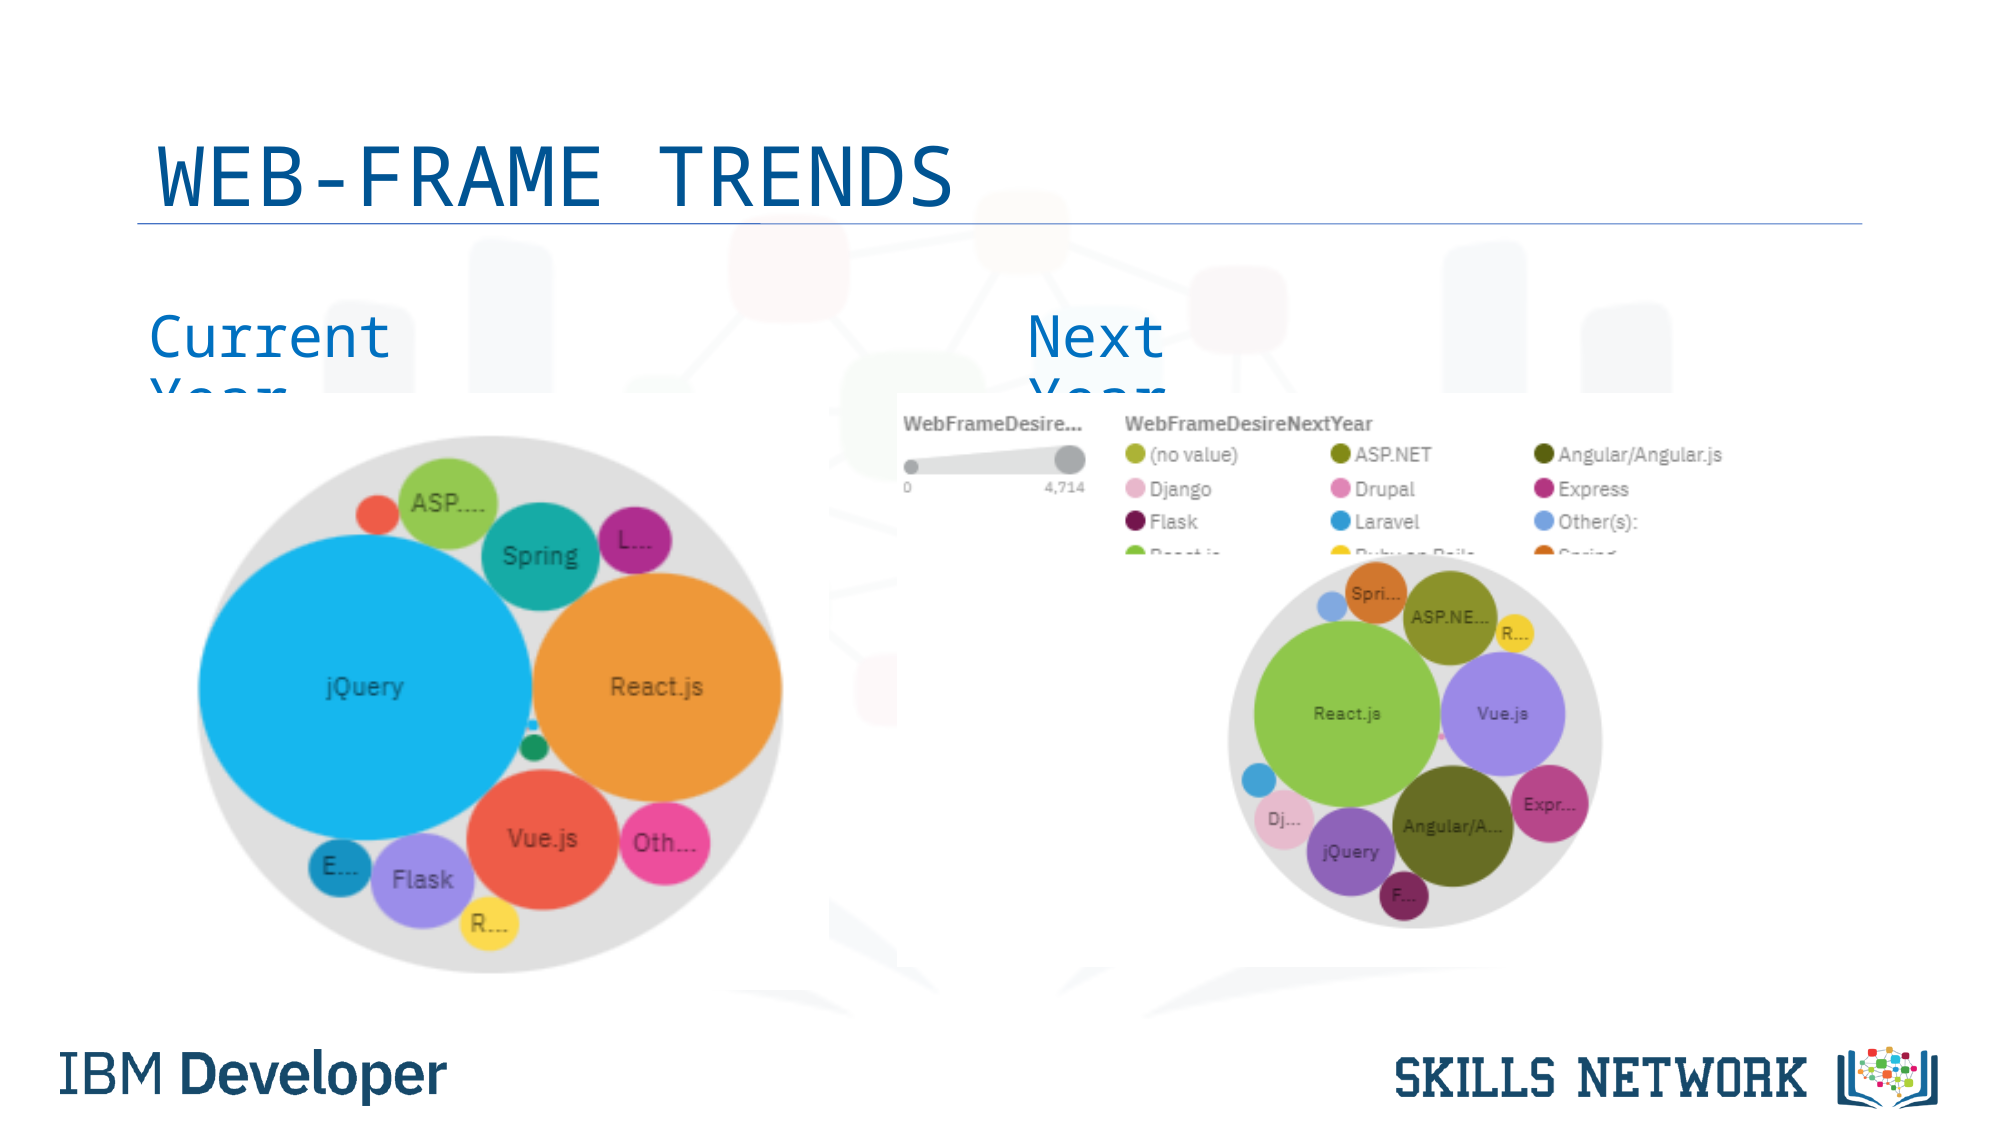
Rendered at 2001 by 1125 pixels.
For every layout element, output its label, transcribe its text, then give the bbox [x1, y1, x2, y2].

picture [897, 393, 1887, 967]
picture [1390, 1045, 1945, 1111]
title WEB-FRAME TRENDS [141, 70, 1867, 288]
list Current Year [133, 299, 500, 382]
picture [55, 1045, 459, 1108]
picture [133, 393, 829, 990]
list Next Year [1012, 299, 1301, 382]
